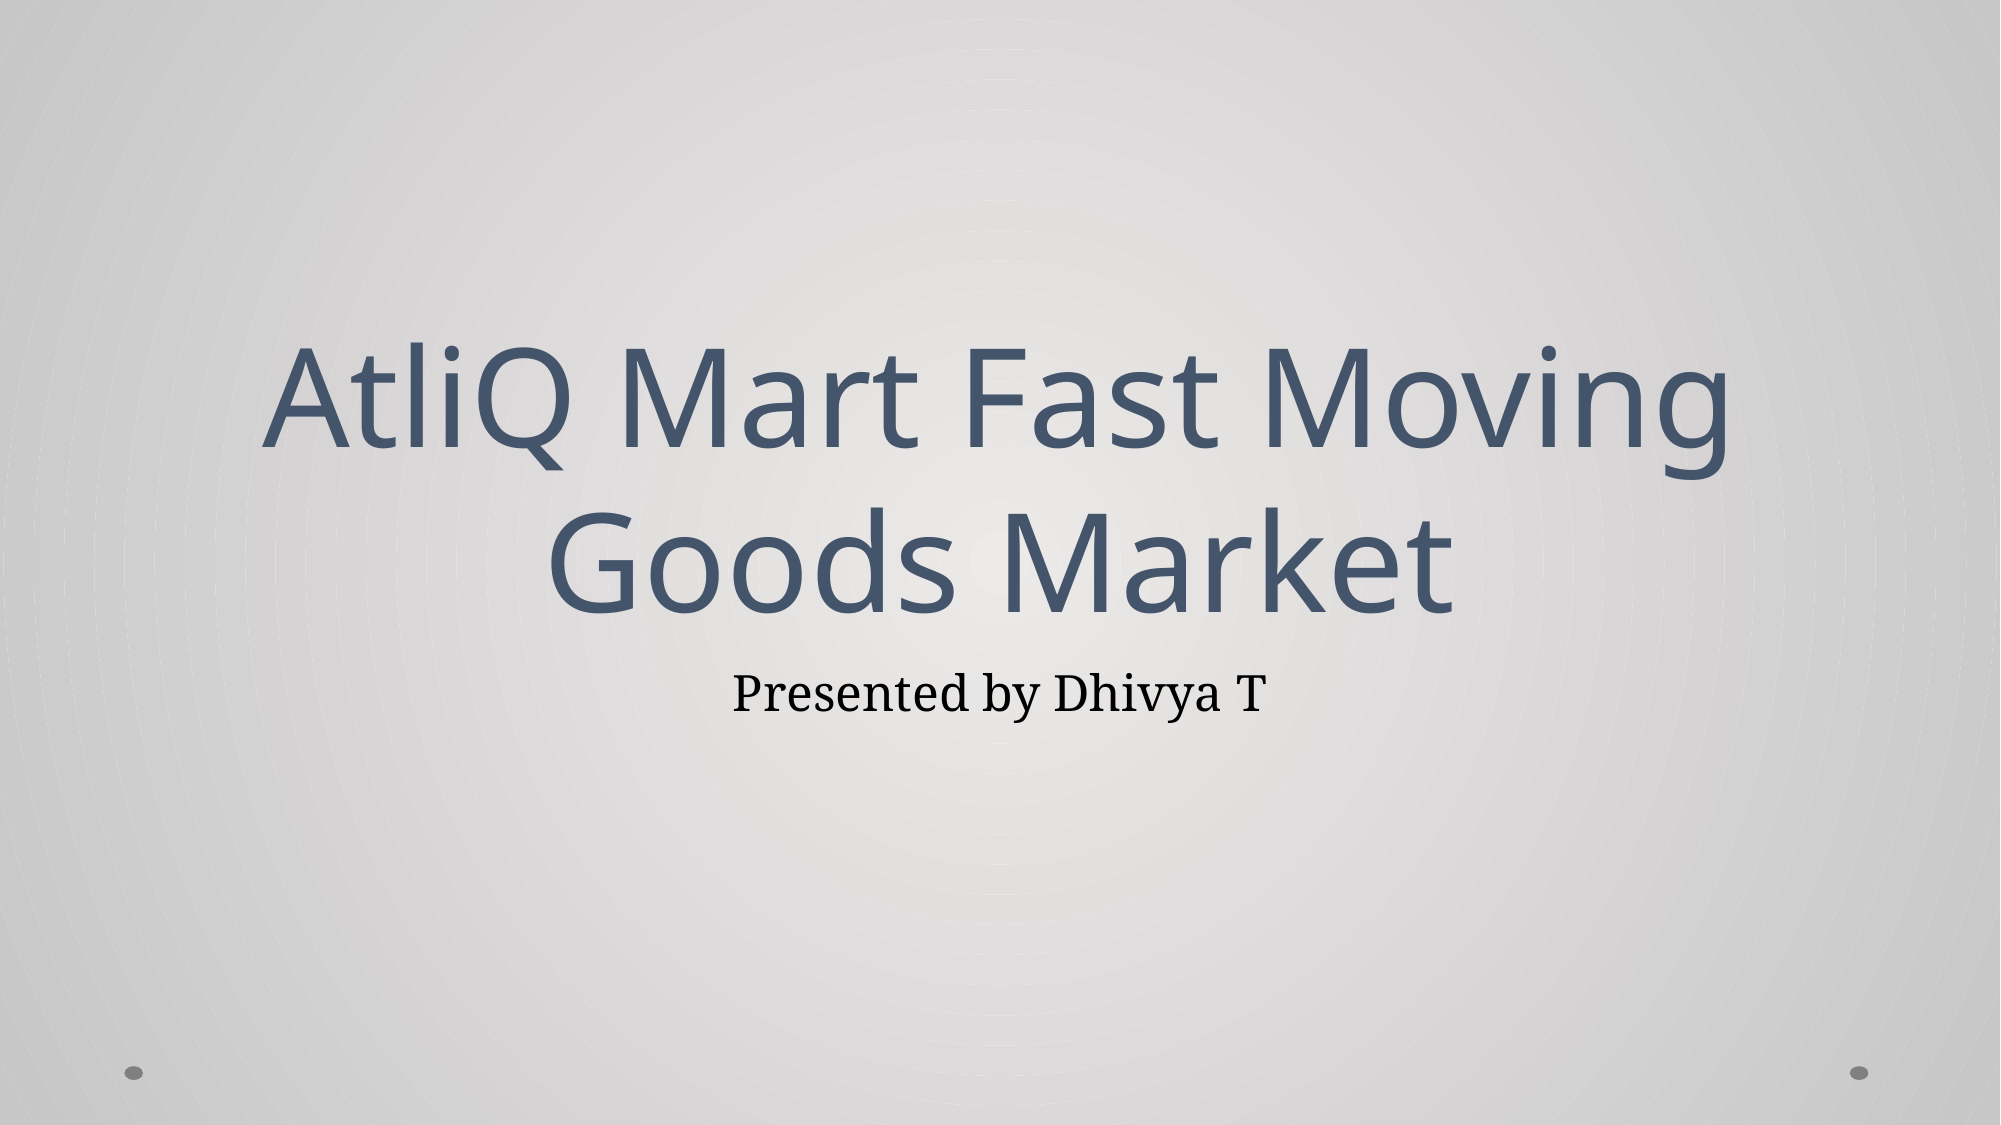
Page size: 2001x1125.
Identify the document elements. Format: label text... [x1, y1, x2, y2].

title AtliQ Mart Fast Moving Goods Market [150, 294, 1850, 648]
subtitle Presented by Dhivya T [300, 654, 1700, 855]
